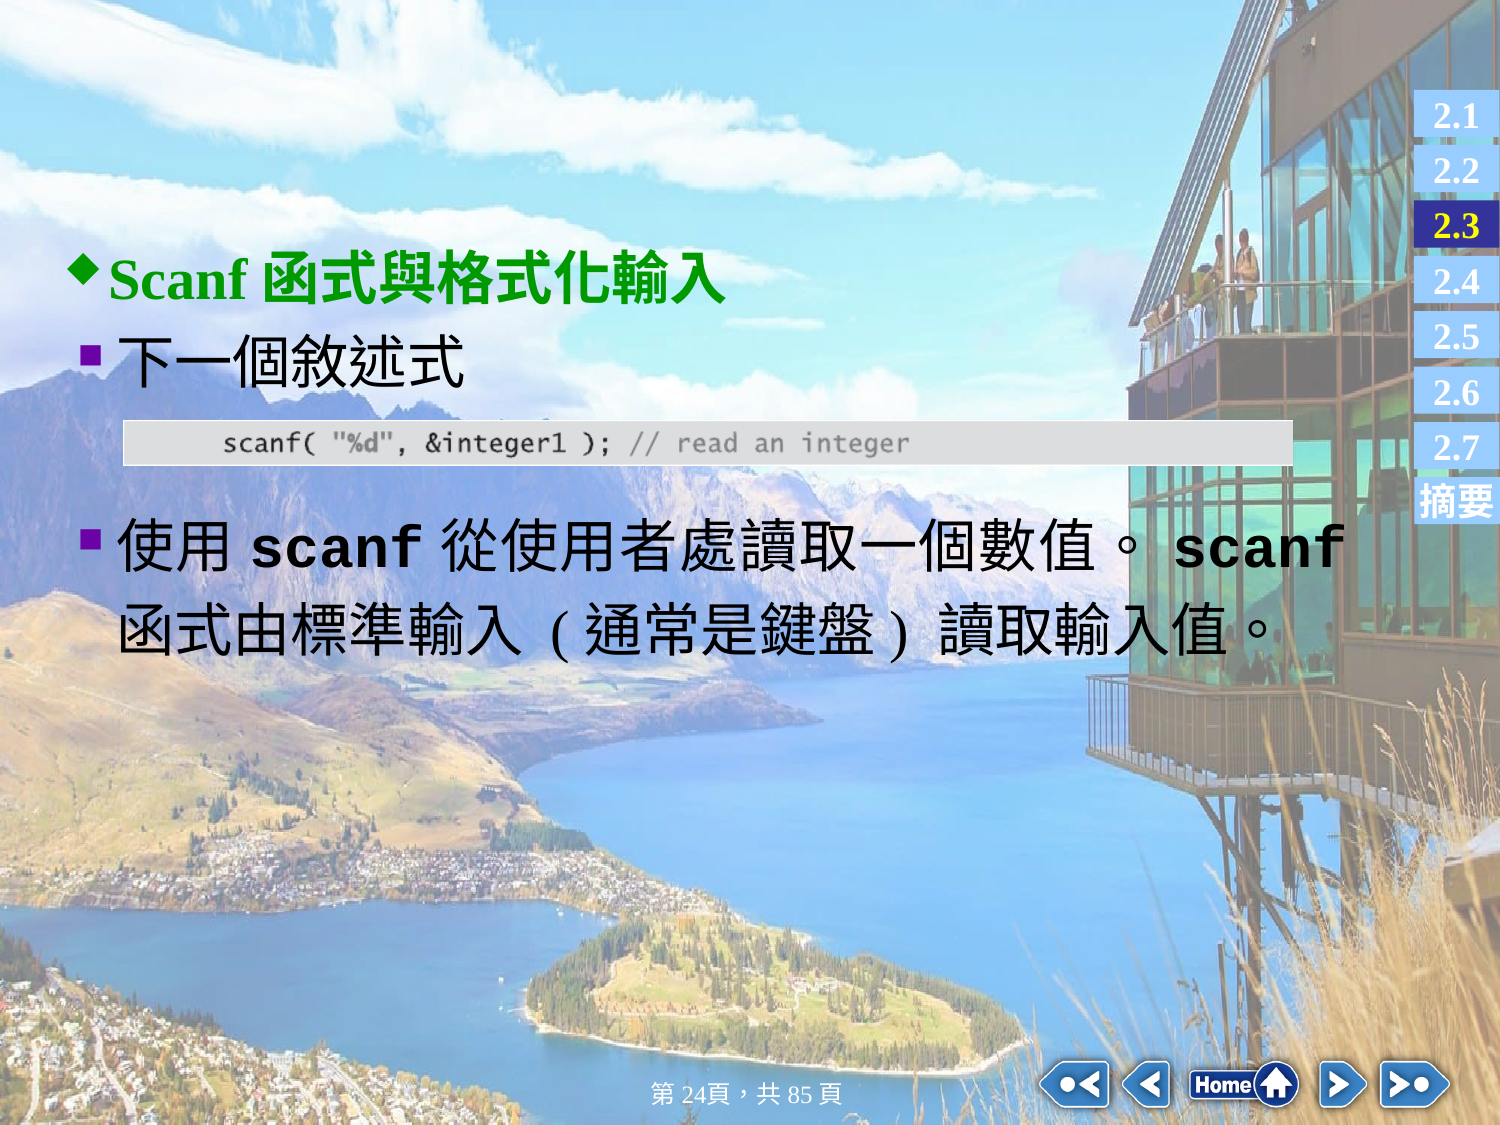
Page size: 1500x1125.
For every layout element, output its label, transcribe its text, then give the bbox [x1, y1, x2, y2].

title [53, 89, 1376, 208]
picture [1025, 1046, 1464, 1122]
picture [123, 420, 1293, 466]
list Scanf函式與格式化輸入 下一個敘述式 使用scanf從使用者處讀取一個數值。scanf函式由標準輸入 (通常是鍵盤) 讀取輸入值。 [53, 220, 1376, 1047]
